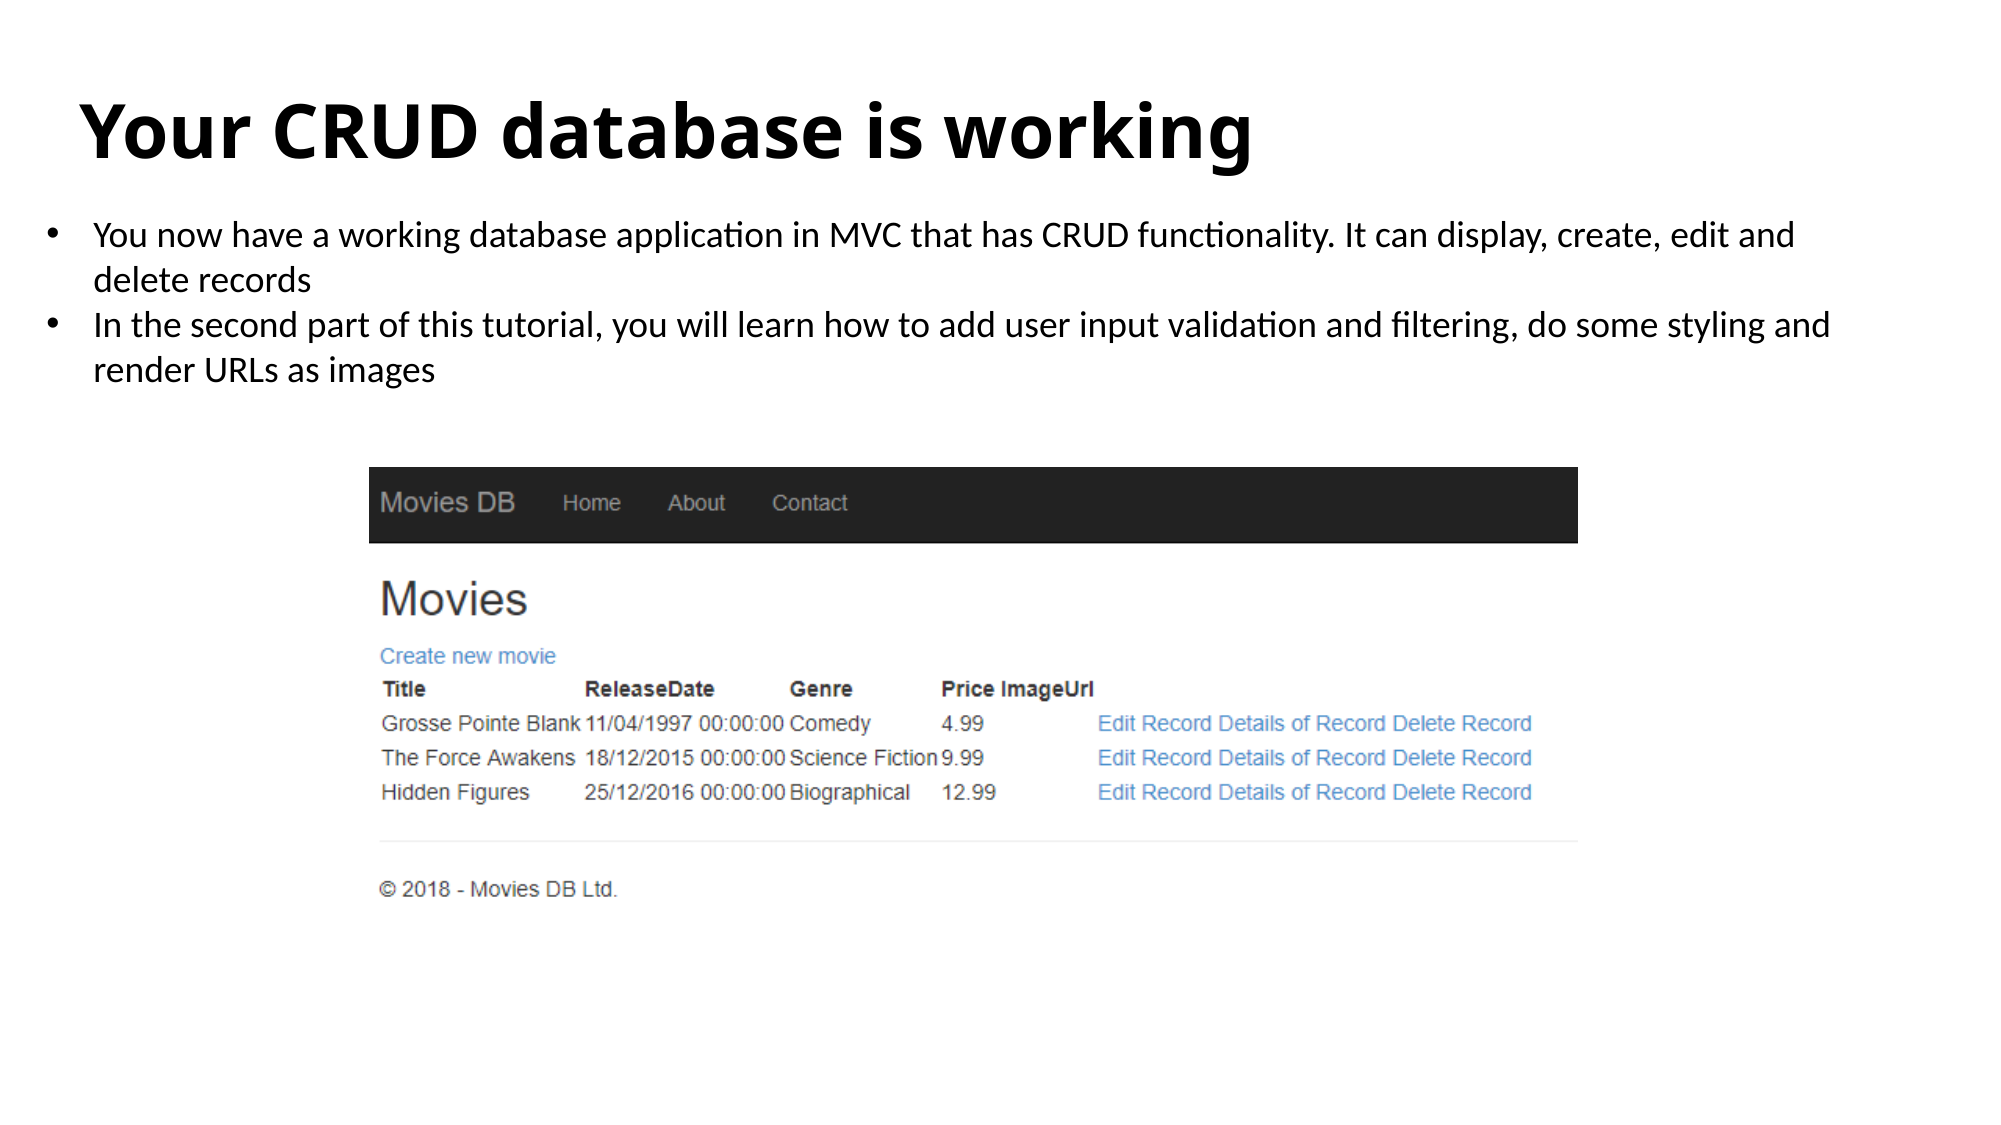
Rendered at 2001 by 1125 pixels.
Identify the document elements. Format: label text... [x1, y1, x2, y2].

text_box You now have a working database application in MVC that has CRUD functionality. It can display, create, edit and delete records In the second part of this tutorial, you will learn how to add user input validation and filtering, do some styling and render URLs as images [31, 202, 1915, 398]
title Your CRUD database is working [64, 25, 1863, 202]
picture [369, 467, 1578, 947]
